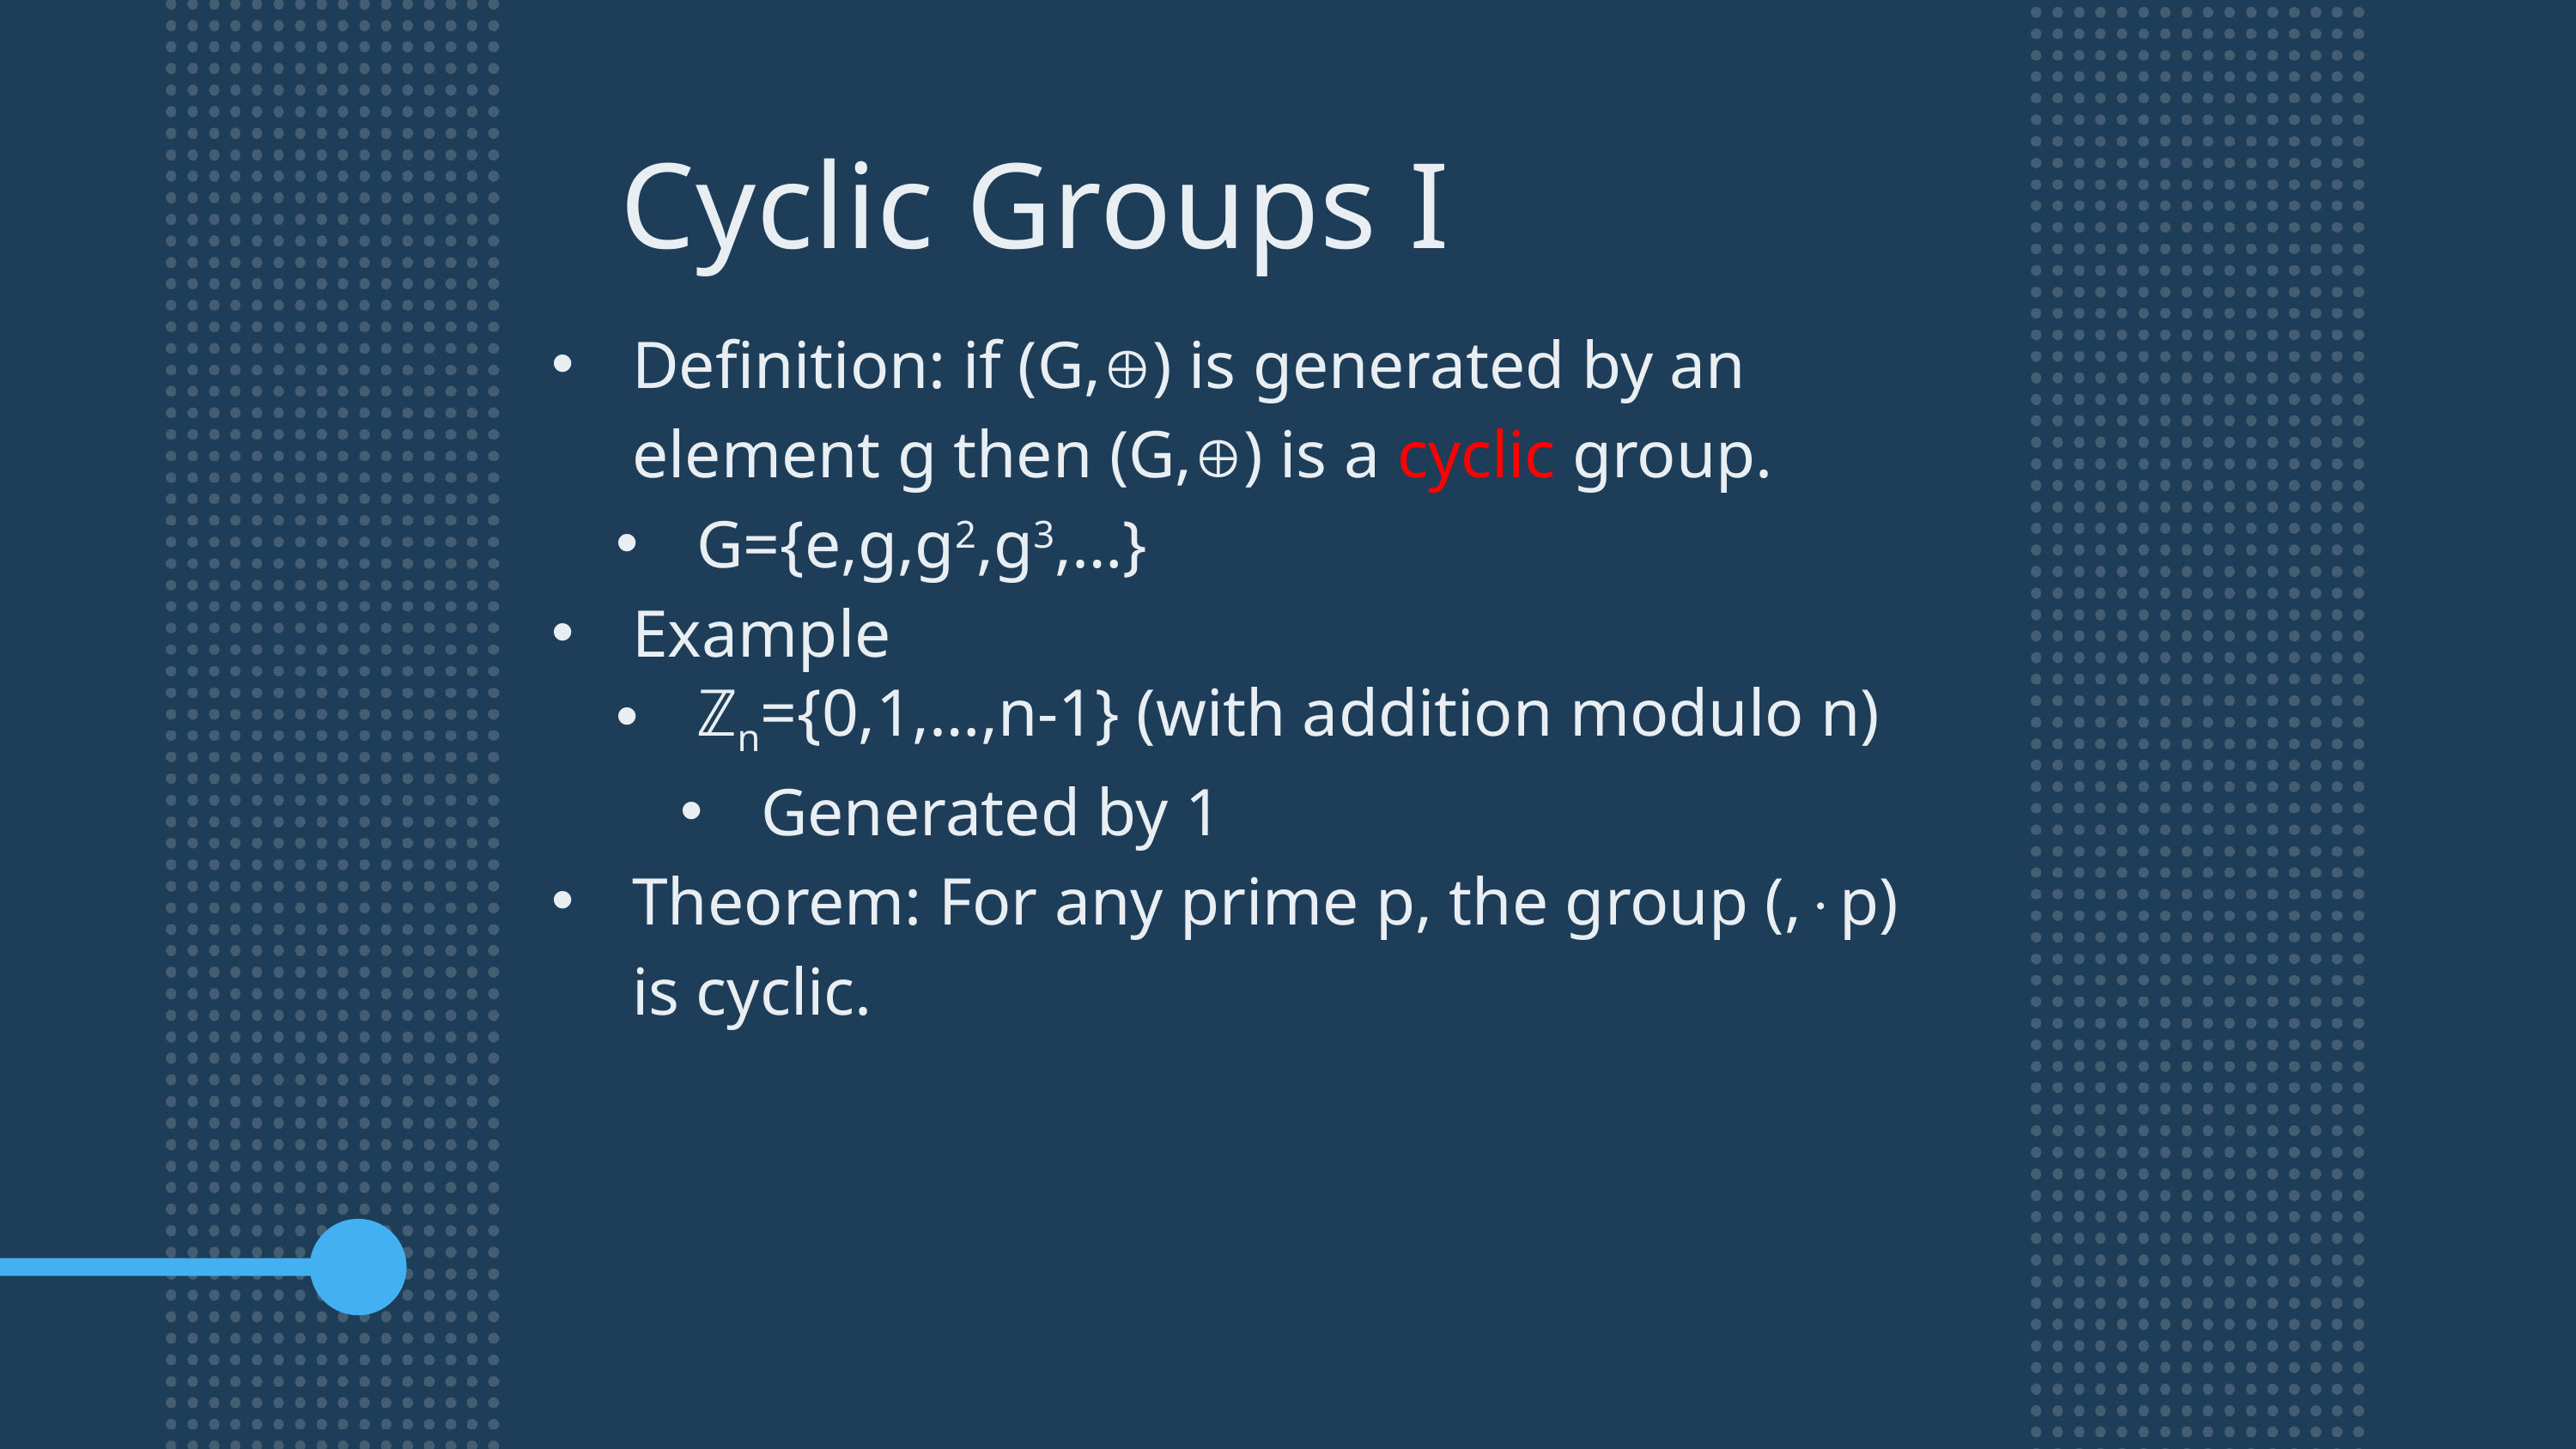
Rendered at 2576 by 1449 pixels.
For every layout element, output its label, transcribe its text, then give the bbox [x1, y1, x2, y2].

text_box Cyclic Groups I [620, 123, 2021, 272]
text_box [0, 1207, 407, 1328]
picture [161, 0, 507, 1449]
picture [2025, 0, 2372, 1449]
